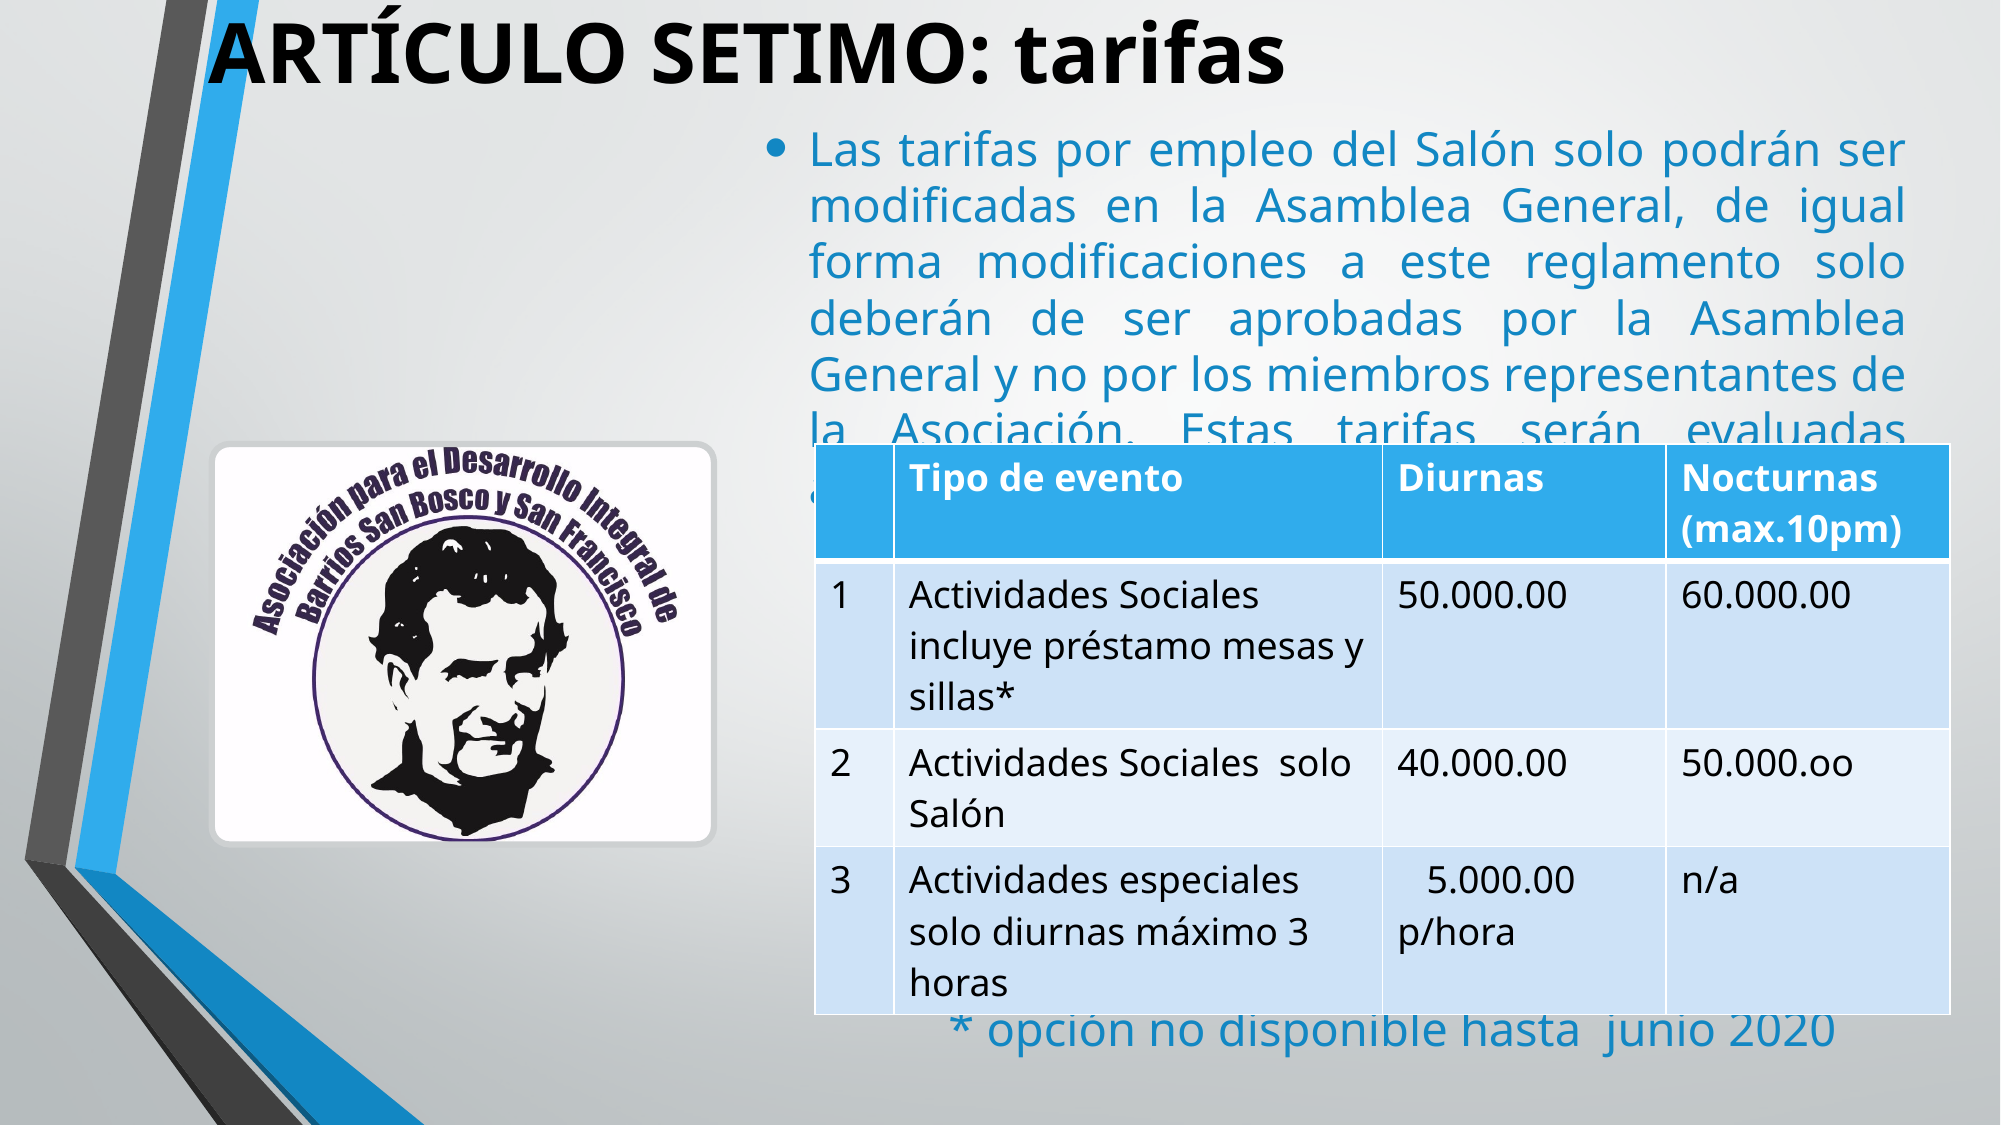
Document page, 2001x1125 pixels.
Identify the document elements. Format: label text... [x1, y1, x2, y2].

table_header [816, 445, 893, 558]
list Las tarifas por empleo del Salón solo podrán ser modificadas en la Asamblea General, de igual forma modificaciones a este reglamento solo deberán de ser aprobadas por la Asamblea General y no por los miembros representantes de la Asociación. Estas tarifas serán evaluadas anualmente. * opción no disponible hasta junio 2020 [749, 111, 1923, 1125]
table_cell 1 [816, 564, 893, 728]
table_cell 3 [816, 847, 893, 1014]
table_cell Actividades Sociales solo Salón [895, 730, 1382, 846]
table_cell 5.000.00 p/hora [1383, 847, 1665, 1014]
table_cell 50.000.00 [1383, 564, 1665, 728]
table_cell 40.000.00 [1383, 730, 1665, 846]
table_cell Actividades Sociales incluye préstamo mesas y sillas* [895, 564, 1382, 728]
picture [211, 443, 715, 845]
table_cell 2 [816, 730, 893, 846]
table_cell 50.000.oo [1667, 730, 1949, 846]
table_cell n/a [1667, 847, 1949, 1014]
title ARTÍCULO SETIMO: tarifas [193, 0, 1951, 112]
table_cell 60.000.00 [1667, 564, 1949, 728]
table_header Nocturnas (max.10pm) [1667, 445, 1949, 558]
table_header Tipo de evento [895, 445, 1382, 558]
table_header Diurnas [1383, 445, 1665, 558]
table_cell Actividades especiales solo diurnas máximo 3 horas [895, 847, 1382, 1014]
